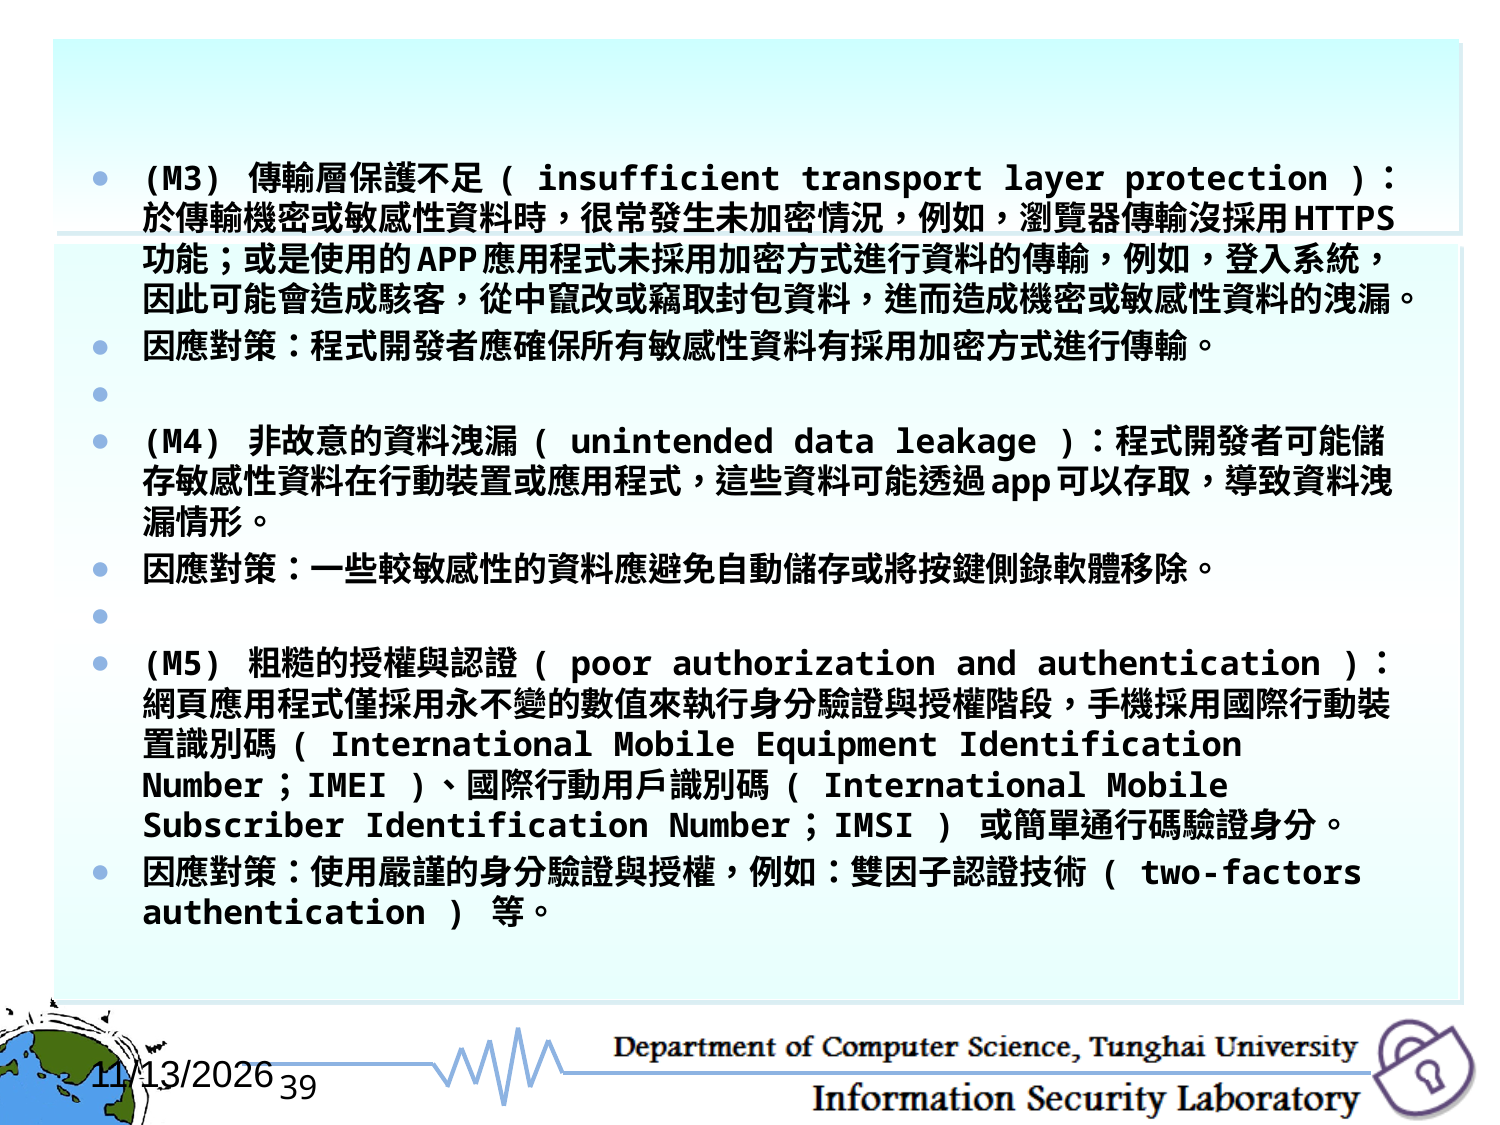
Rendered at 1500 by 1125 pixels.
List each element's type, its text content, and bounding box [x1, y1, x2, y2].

list (M3) 傳輸層保護不足 ( insufficient transport layer protection )：於傳輸機密或敏感性資料時，很常發生未加密情況，例如，瀏覽器傳輸沒採用HTTPS功能；或是使用的APP應用程式未採用加密方式進行資料的傳輸，例如，登入系統，因此可能會造成駭客，從中竄改或竊取封包資料，進而造成機密或敏感性資料的洩漏。 因應對策：程式開發者應確保所有敏感性資料有採用加密方式進行傳輸。 (M4) 非故意的資料洩漏 ( unintended data leakage )：程式開發者可能儲存敏感性資料在行動裝置或應用程式，這些資料可能透過app可以存取，導致資料洩漏情形。 因應對策：一些較敏感性的資料應避免自動儲存或將按鍵側錄軟體移除。 (M5) 粗糙的授權與認證 ( poor authorization and authentication )：網頁應用程式僅採用永不變的數值來執行身分驗證與授權階段，手機採用國際行動裝置識別碼 ( International Mobile Equipment Identification Number；IMEI )、國際行動用戶識別碼 ( International Mobile Subscriber Identification Number；IMSI ) 或簡單通行碼驗證身分。 因應對策：使用嚴謹的身分驗證與授權，例如：雙因子認證技術 ( two-factors authentication ) 等。 [75, 149, 1425, 1005]
picture [809, 1076, 1369, 1124]
picture [0, 984, 184, 1125]
picture [601, 1026, 1365, 1071]
slide_number 39 [253, 1058, 333, 1125]
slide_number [75, 1042, 425, 1103]
picture [1371, 1017, 1481, 1124]
